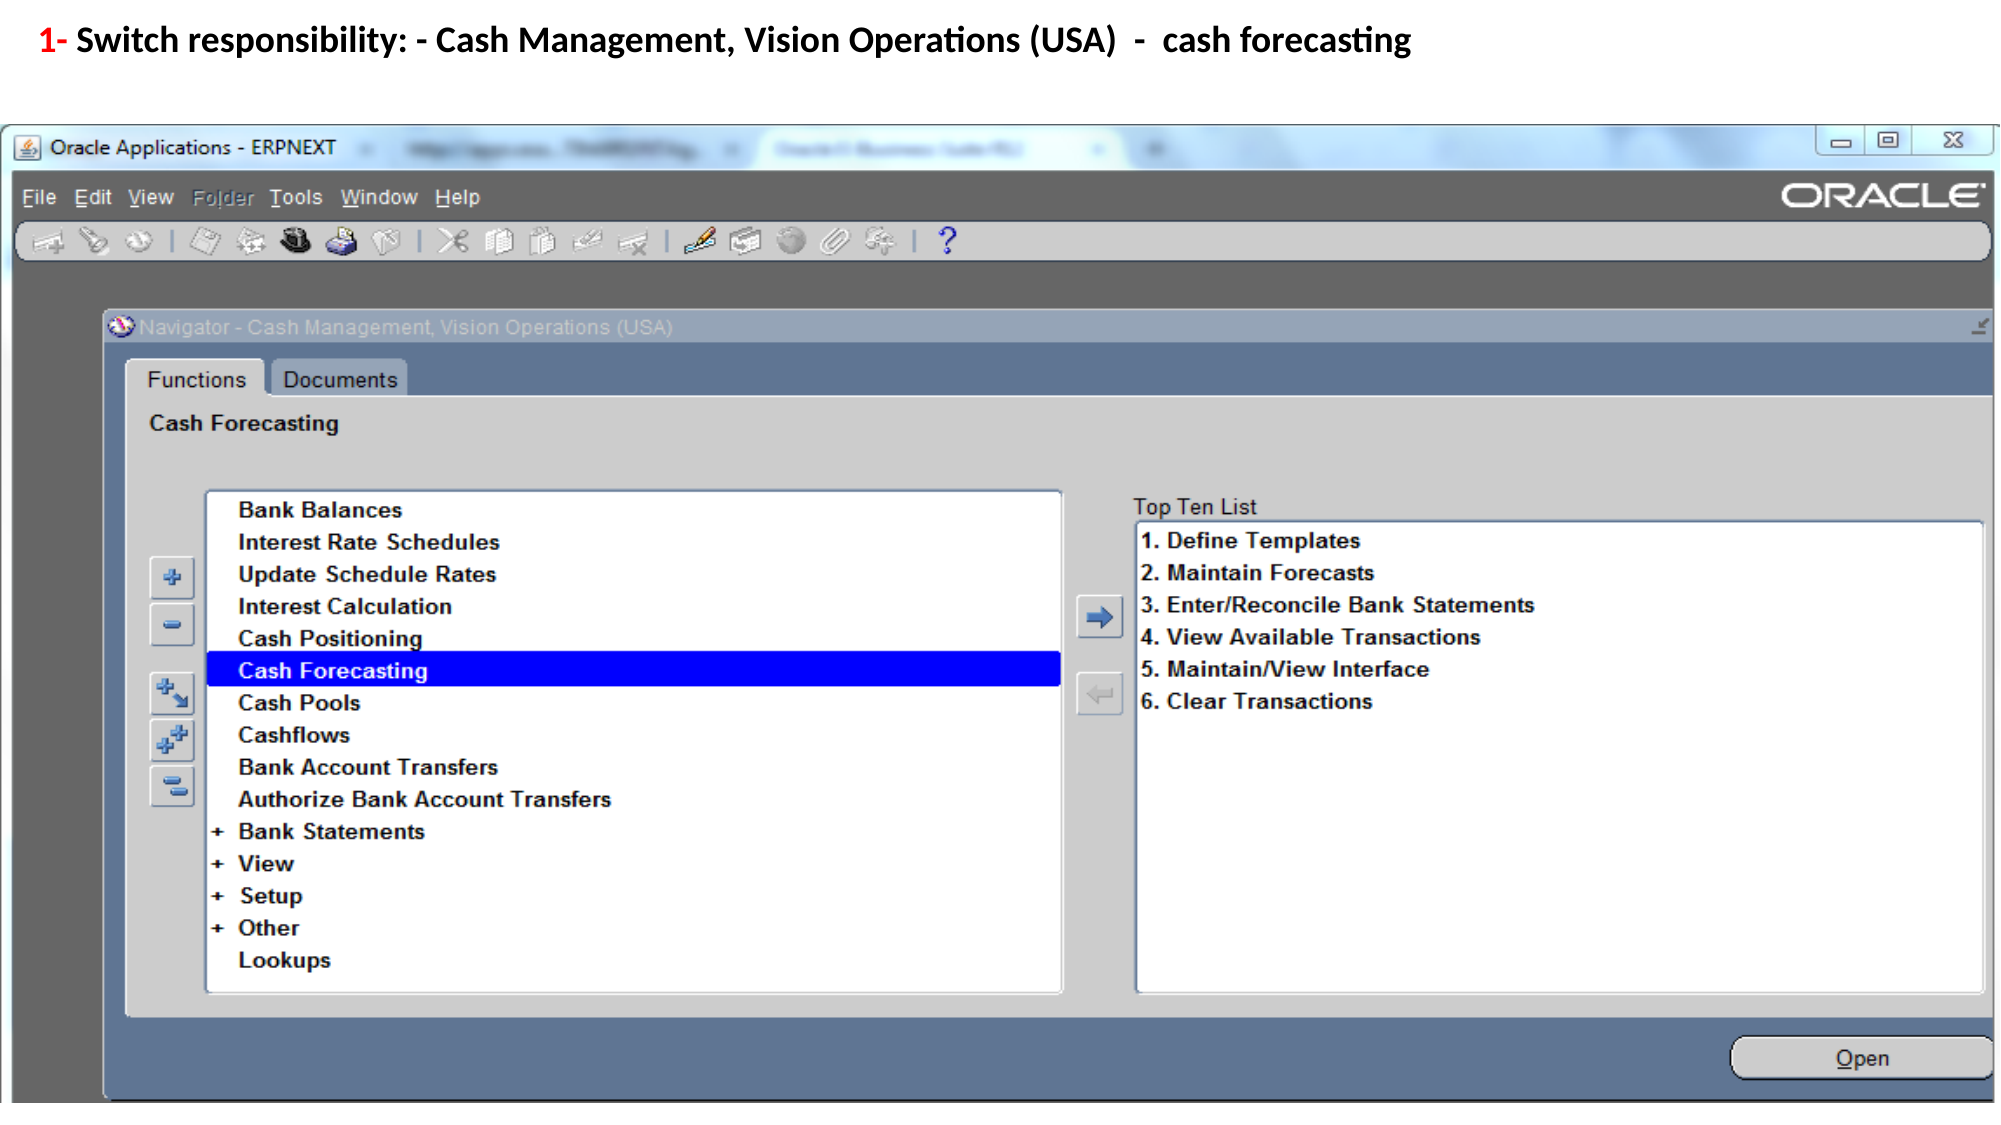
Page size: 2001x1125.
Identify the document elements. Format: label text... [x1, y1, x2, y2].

picture [0, 124, 2000, 1104]
text_box 1- Switch responsibility: - Cash Management, Vision Operations (USA) - cash forecasting [22, 0, 2000, 69]
